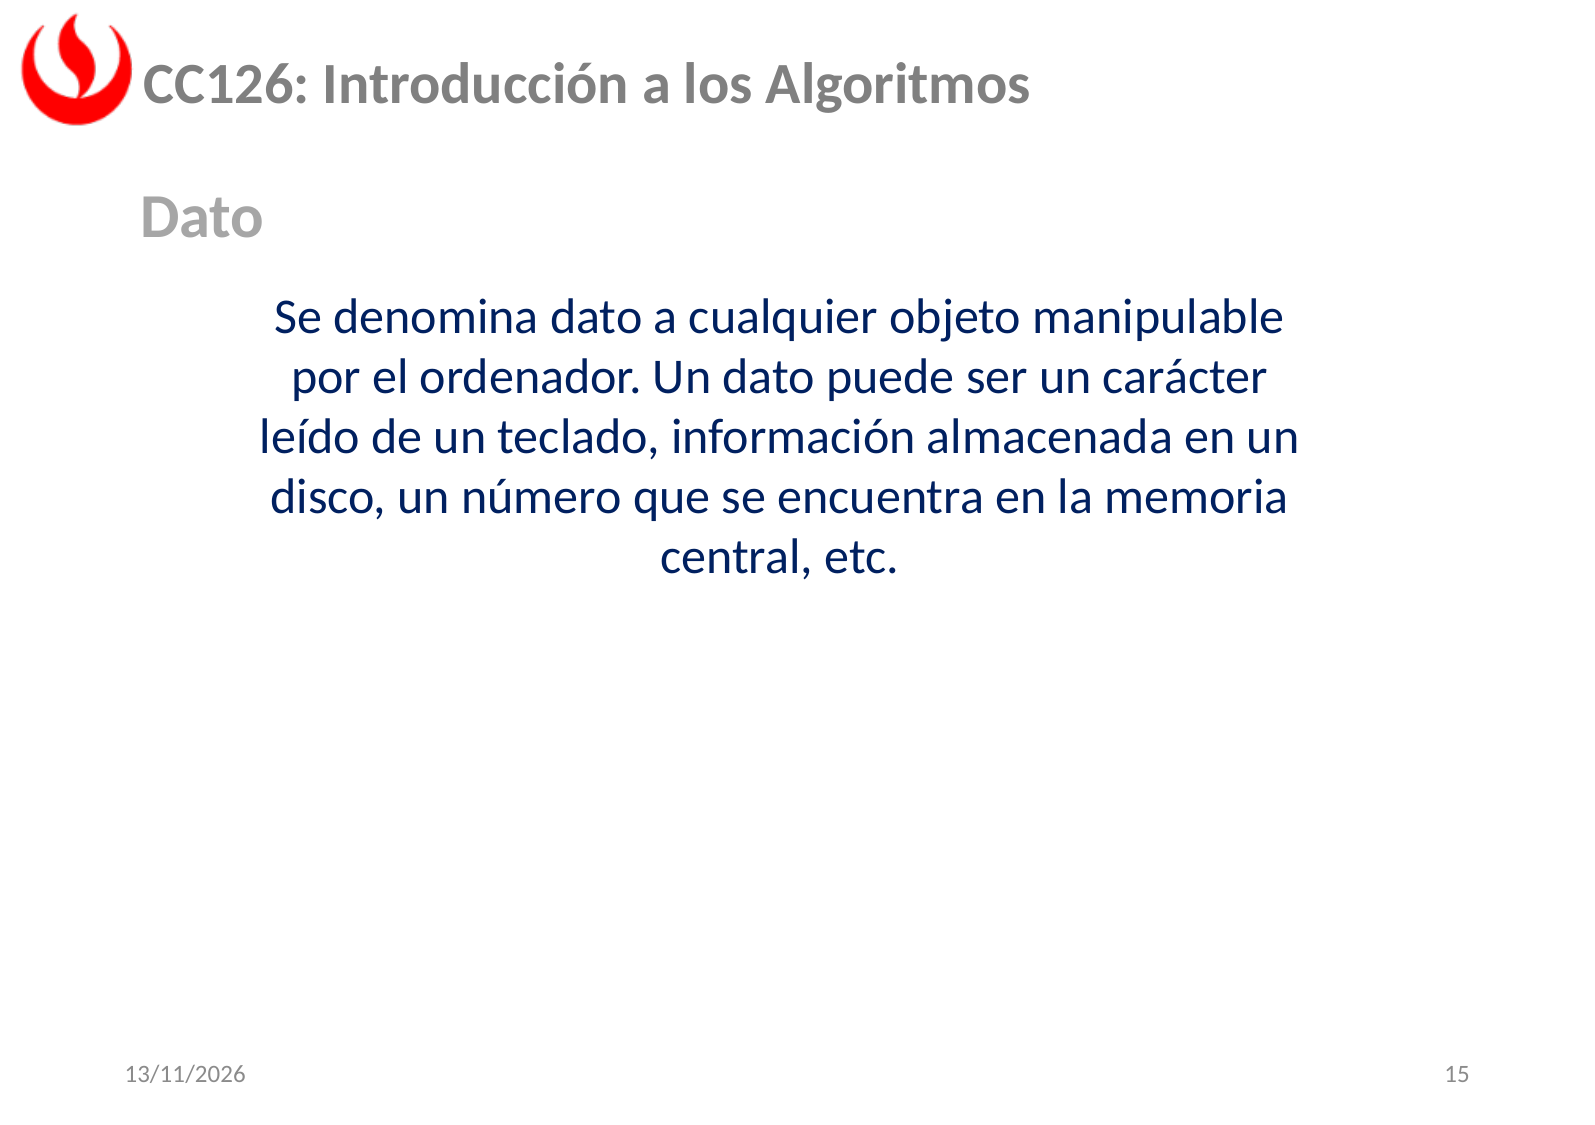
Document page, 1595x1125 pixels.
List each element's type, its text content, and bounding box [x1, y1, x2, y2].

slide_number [109, 1042, 469, 1103]
picture [0, 0, 154, 135]
text_box Dato [114, 176, 1127, 277]
text_box Se denomina dato a cualquier objeto manipulable por el ordenador. Un dato puede ser un carácter leído de un teclado, información almacenada en un disco, un número que se encuentra en la memoria central, etc. [241, 276, 1318, 591]
slide_number 15 [1126, 1042, 1485, 1103]
